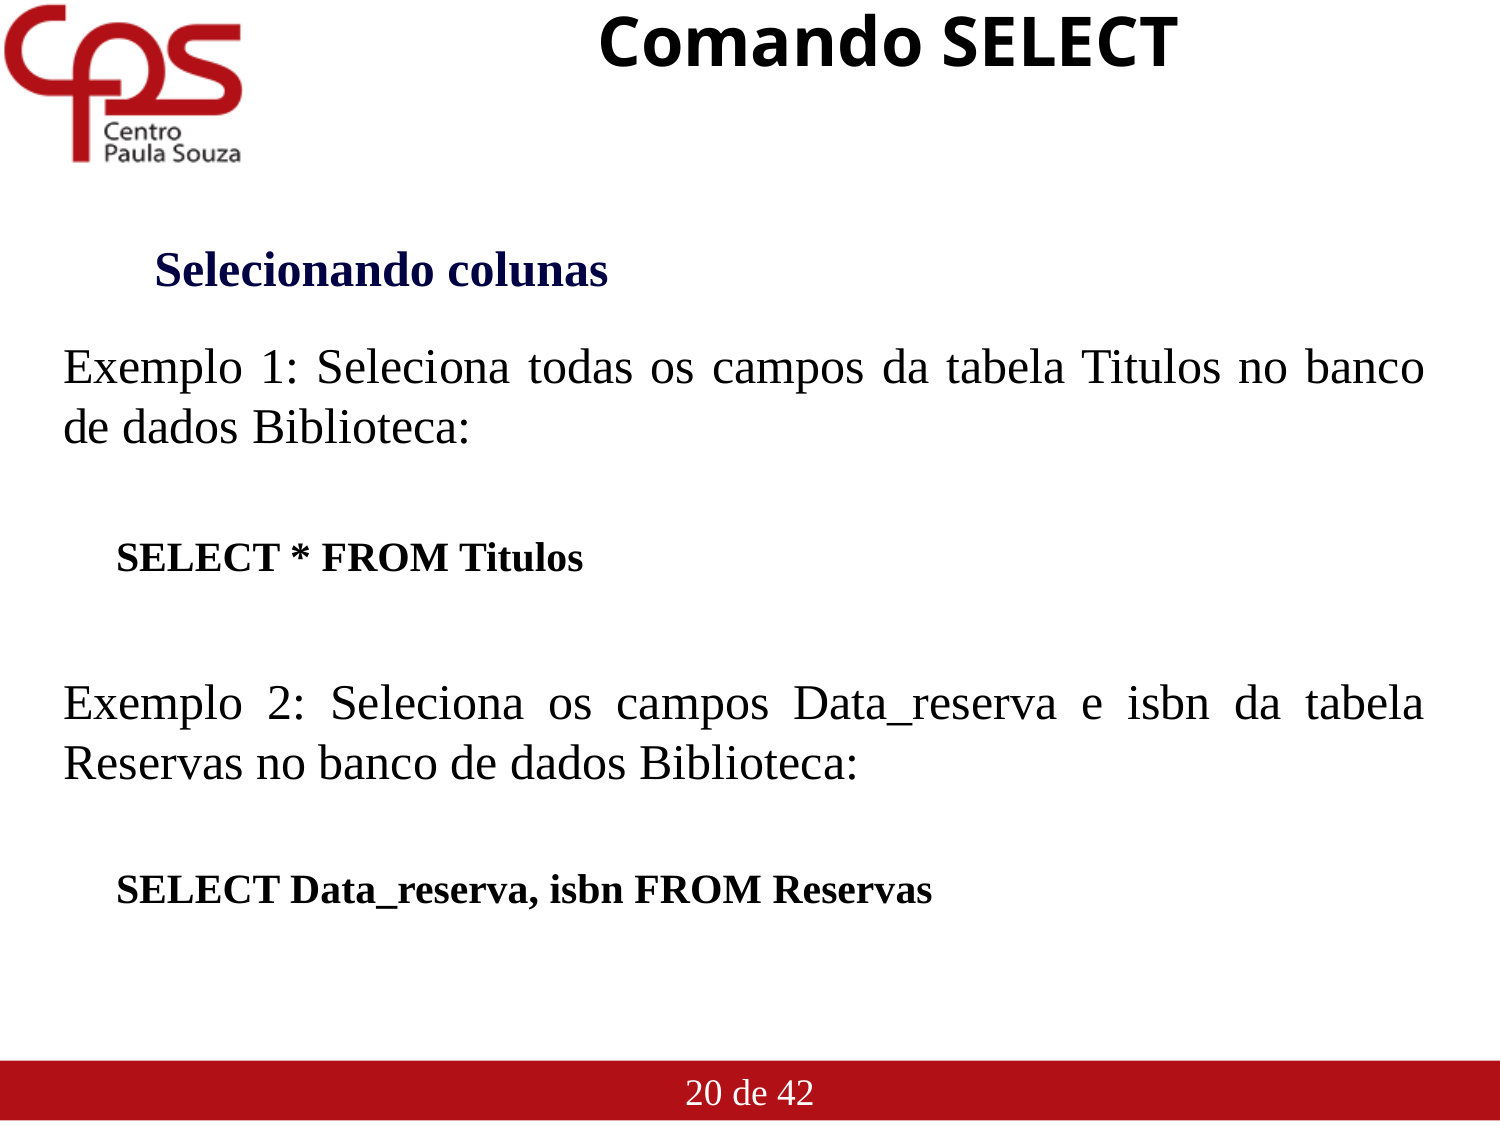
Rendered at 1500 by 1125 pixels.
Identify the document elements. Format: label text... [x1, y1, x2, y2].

text_box Exemplo 1: Seleciona todas os campos da tabela Titulos no banco de dados Biblioteca: SELECT * FROM Titulos Exemplo 2: Seleciona os campos Data_reserva e isbn da tabela Reservas no banco de dados Biblioteca: SELECT Data_reserva, isbn FROM Reservas [0, 326, 1442, 920]
title Comando SELECT [277, 0, 1499, 101]
picture [0, 0, 250, 177]
text_box Selecionando colunas [91, 243, 624, 305]
